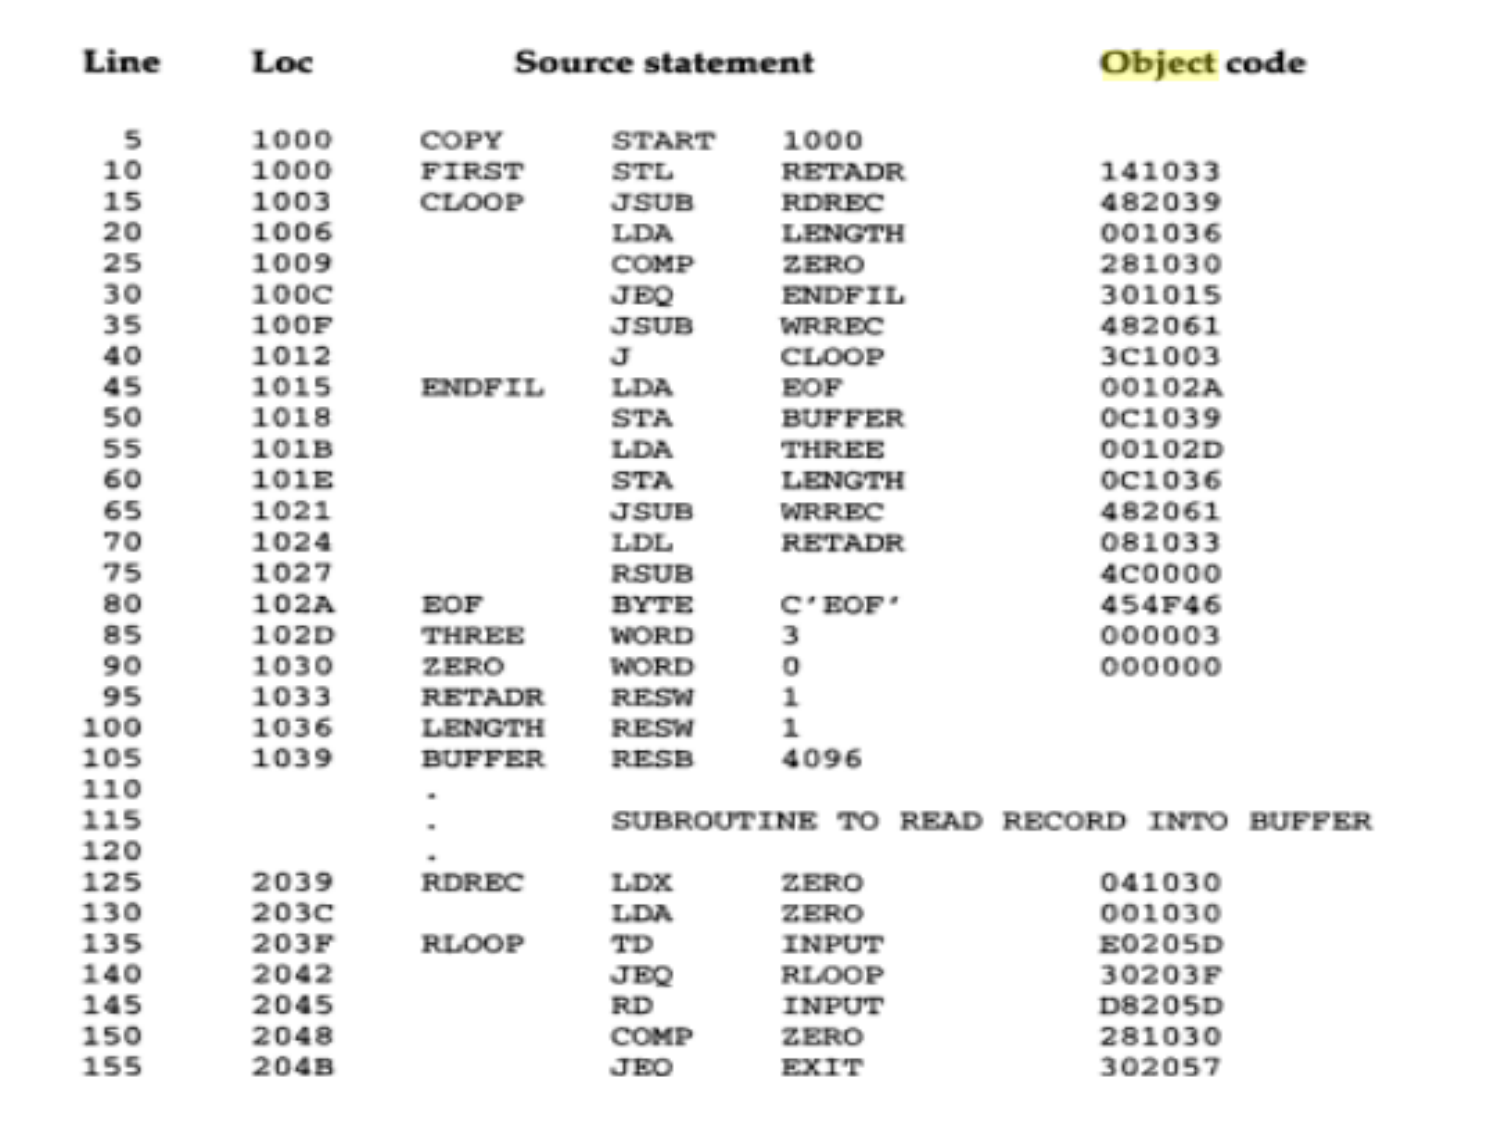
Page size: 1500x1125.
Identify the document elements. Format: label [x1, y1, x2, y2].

list [49, 37, 1451, 1088]
